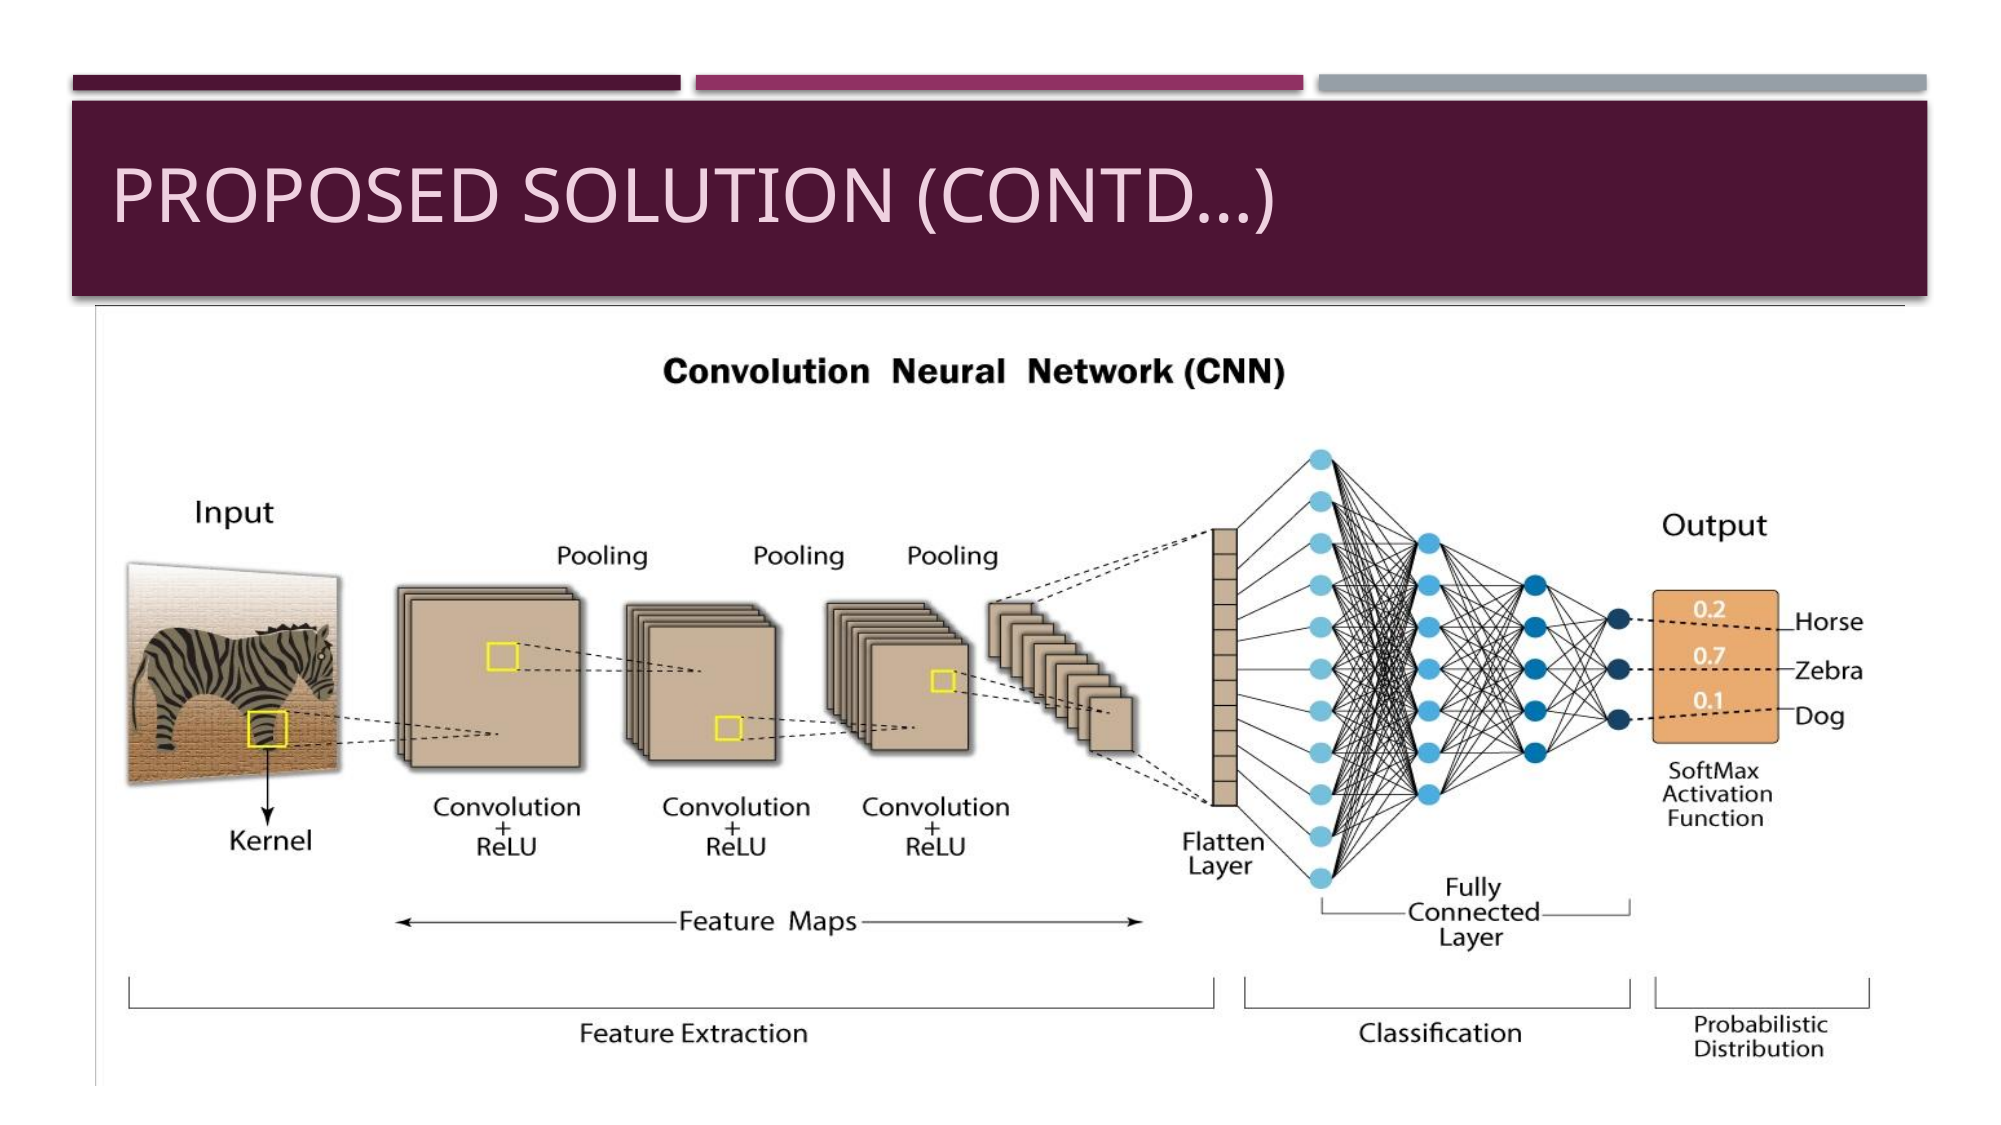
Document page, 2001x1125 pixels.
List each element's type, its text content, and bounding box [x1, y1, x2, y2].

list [94, 305, 1906, 1086]
text_box PROPOSED SOLUTION (CONTD…) [95, 140, 1434, 246]
